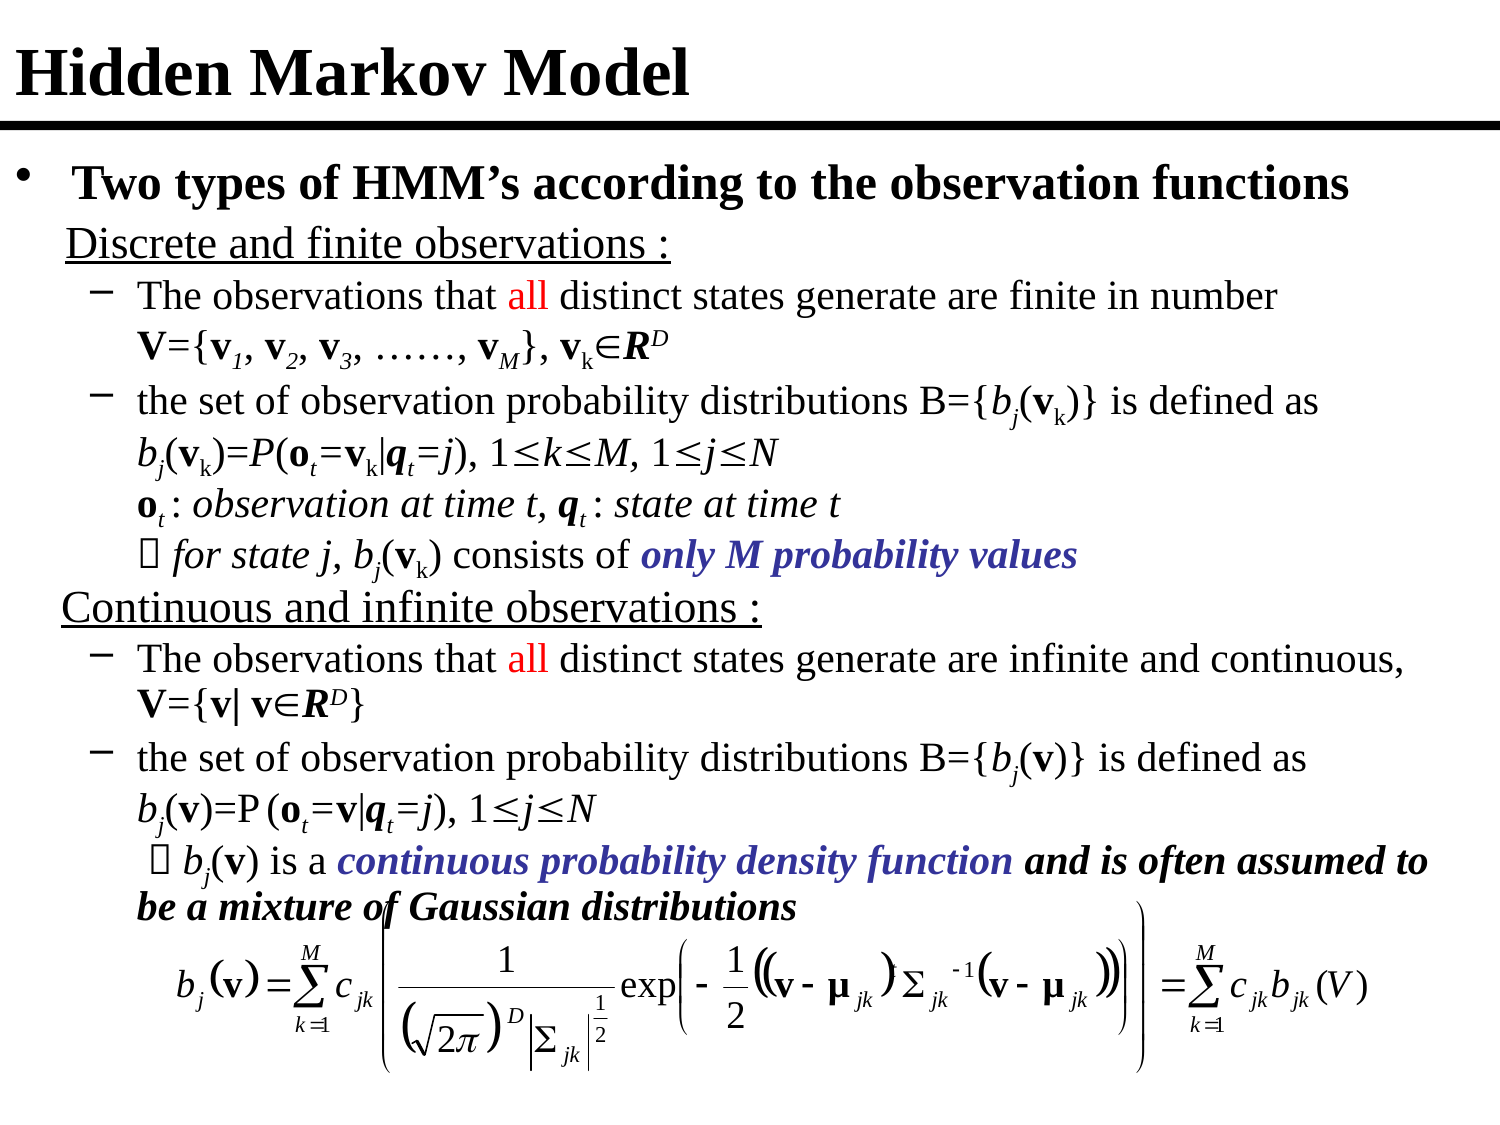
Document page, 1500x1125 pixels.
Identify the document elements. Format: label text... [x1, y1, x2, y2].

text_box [170, 892, 1375, 1083]
title Hidden Markov Model [0, 19, 1350, 112]
list Two types of HMM’s according to the observation functions Discrete and finite observations : The observations that all distinct states generate are finite in number V={v1, v2, v3, ……, vM}, vkRD the set of observation probability distributions B={bj(vk)} is defined as bj(vk)=P(ot=vk|qt=j), 1kM, 1jN ot : observation at time t, qt : state at time t  for state j, bj(vk) consists of only M probability values Continuous and infinite observations : The observations that all distinct states generate are infinite and continuous, V={v| vRD} the set of observation probability distributions B={bj(v)} is defined as bj(v)=P (ot=v|qt=j), 1jN  bj(v) is a continuous probability density function and is often assumed to be a mixture of Gaussian distributions [0, 148, 1471, 905]
